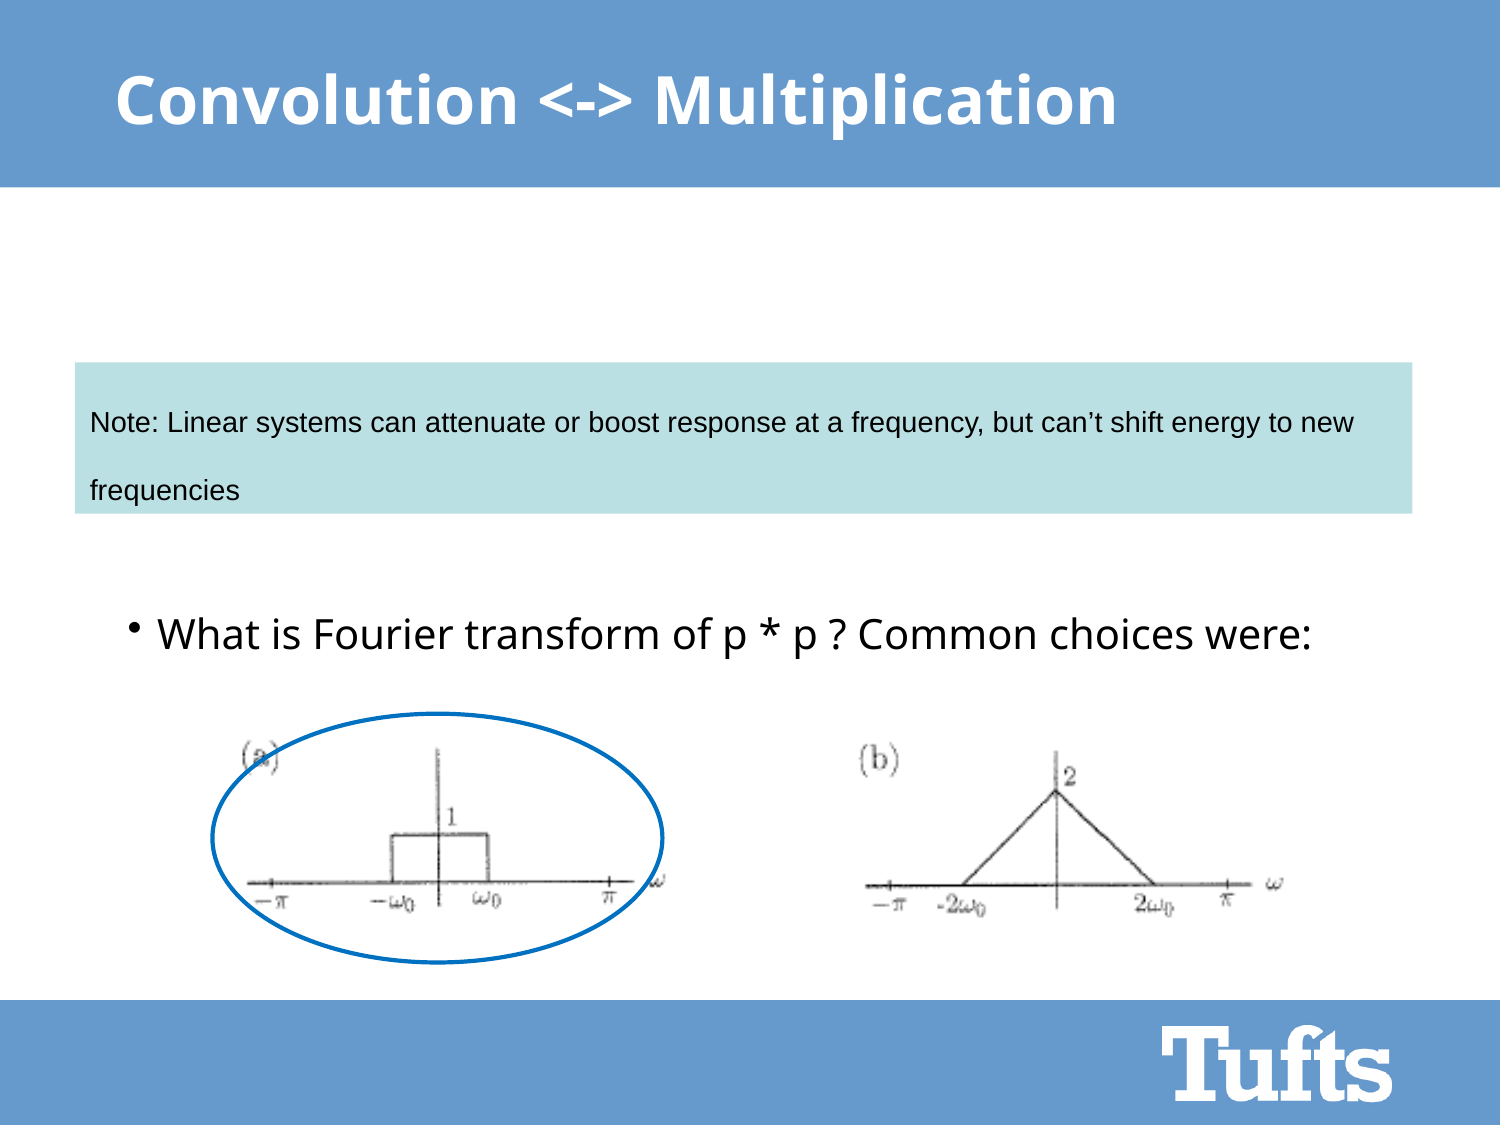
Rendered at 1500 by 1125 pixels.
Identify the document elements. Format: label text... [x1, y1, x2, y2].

picture [158, 708, 738, 933]
text_box Note: Linear systems can attenuate or boost response at a frequency, but can’t shift energy to new frequencies [74, 362, 1413, 514]
title Convolution <-> Multiplication [99, 50, 1375, 125]
picture [774, 712, 1392, 1125]
text_box [311, 941, 564, 963]
list What is Fourier transform of p * p ? Common choices were: [112, 249, 1438, 825]
